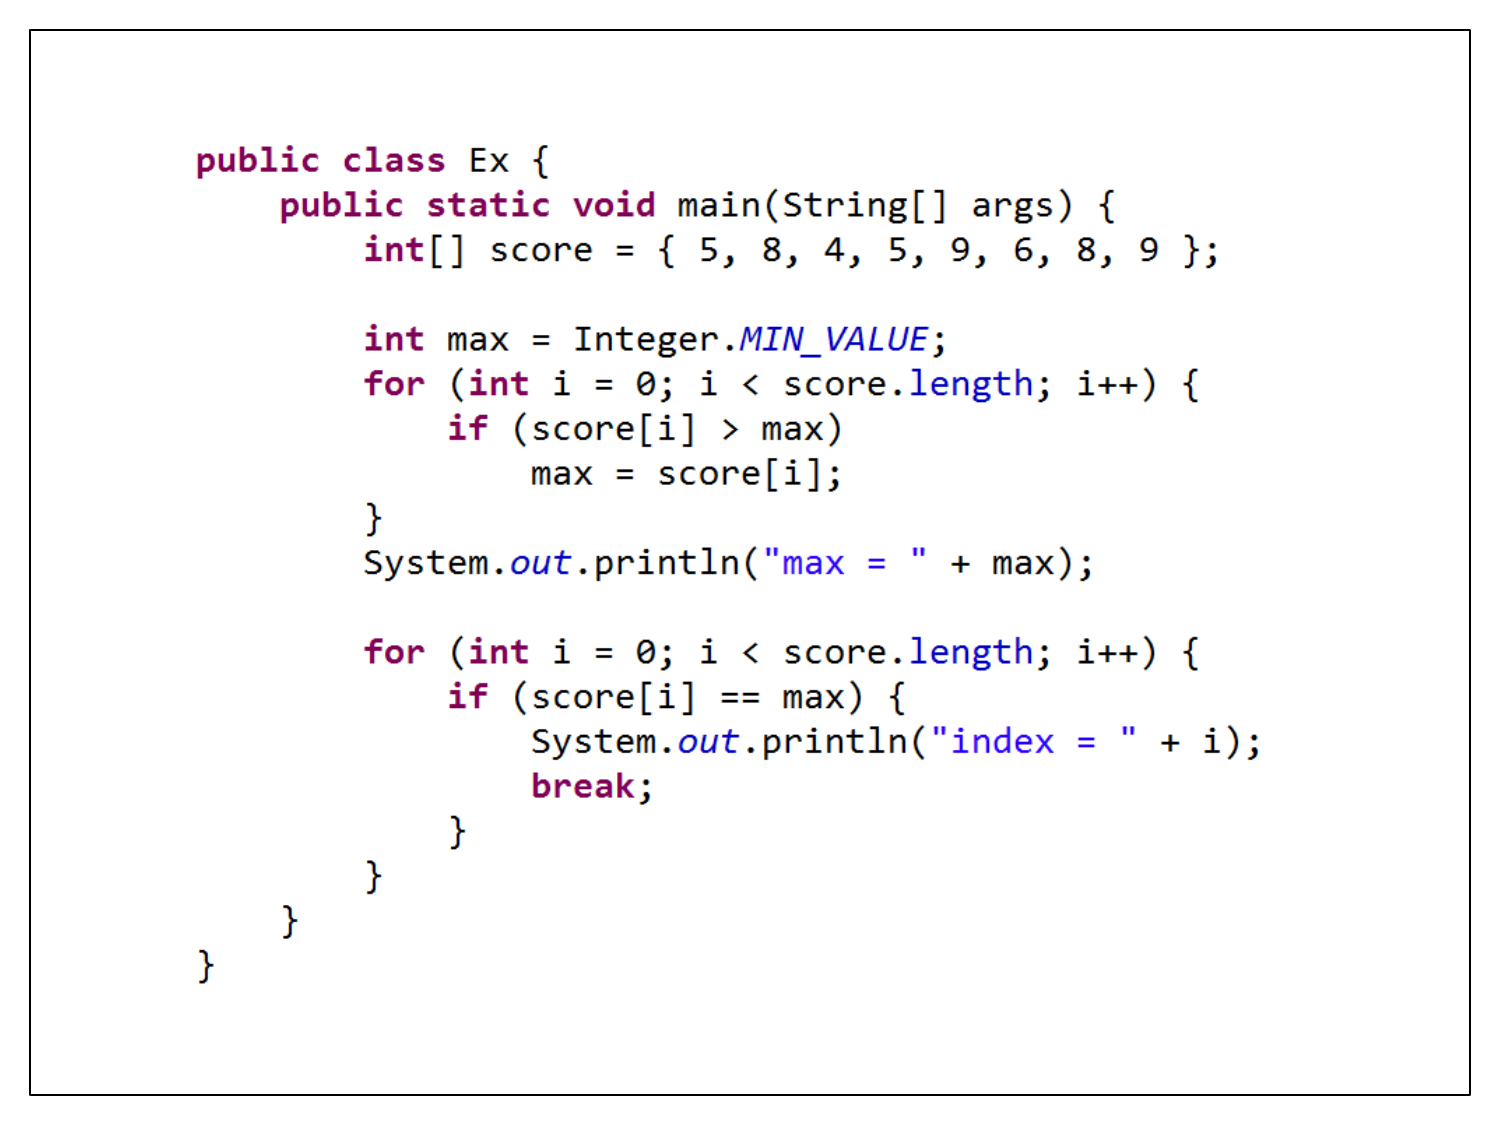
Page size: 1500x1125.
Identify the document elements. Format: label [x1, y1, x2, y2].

picture [194, 136, 1269, 992]
